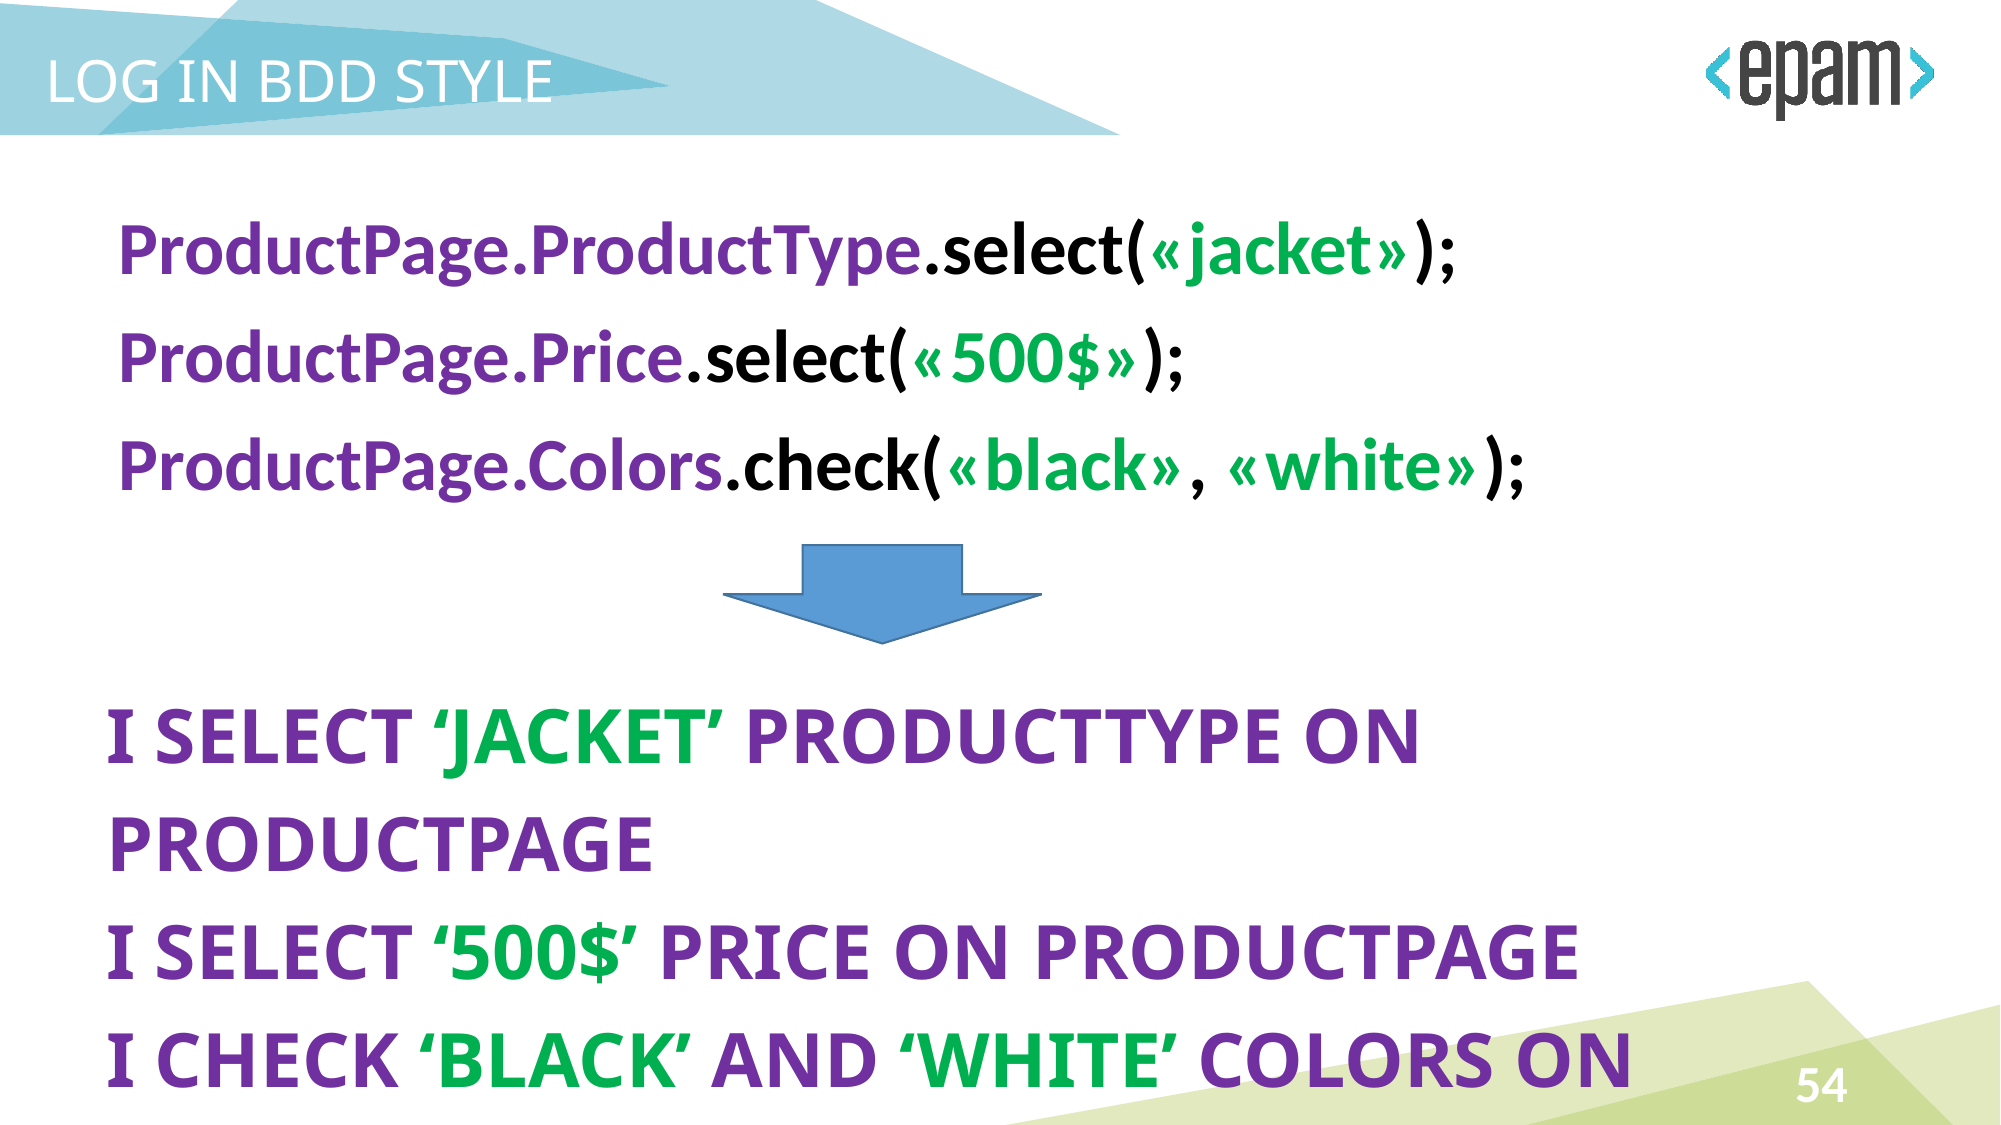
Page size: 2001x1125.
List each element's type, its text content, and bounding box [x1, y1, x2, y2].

slide_number 54 [1412, 1042, 1863, 1103]
text_box [722, 544, 1043, 645]
picture [1682, 19, 1957, 127]
list Log in bdd style [30, 36, 2000, 158]
list I select ‘jacket’ ProductType on ProductPage I select ‘500$’ Price on ProductPage I check ‘black’ and ‘white’ Colors on ProductPage [91, 662, 1683, 1012]
text_box ProductPage.ProductType.select(«jacket»); ProductPage.Price.select(«500$»); ProductPage.Colors.check(«black», «white»); [103, 174, 1649, 458]
